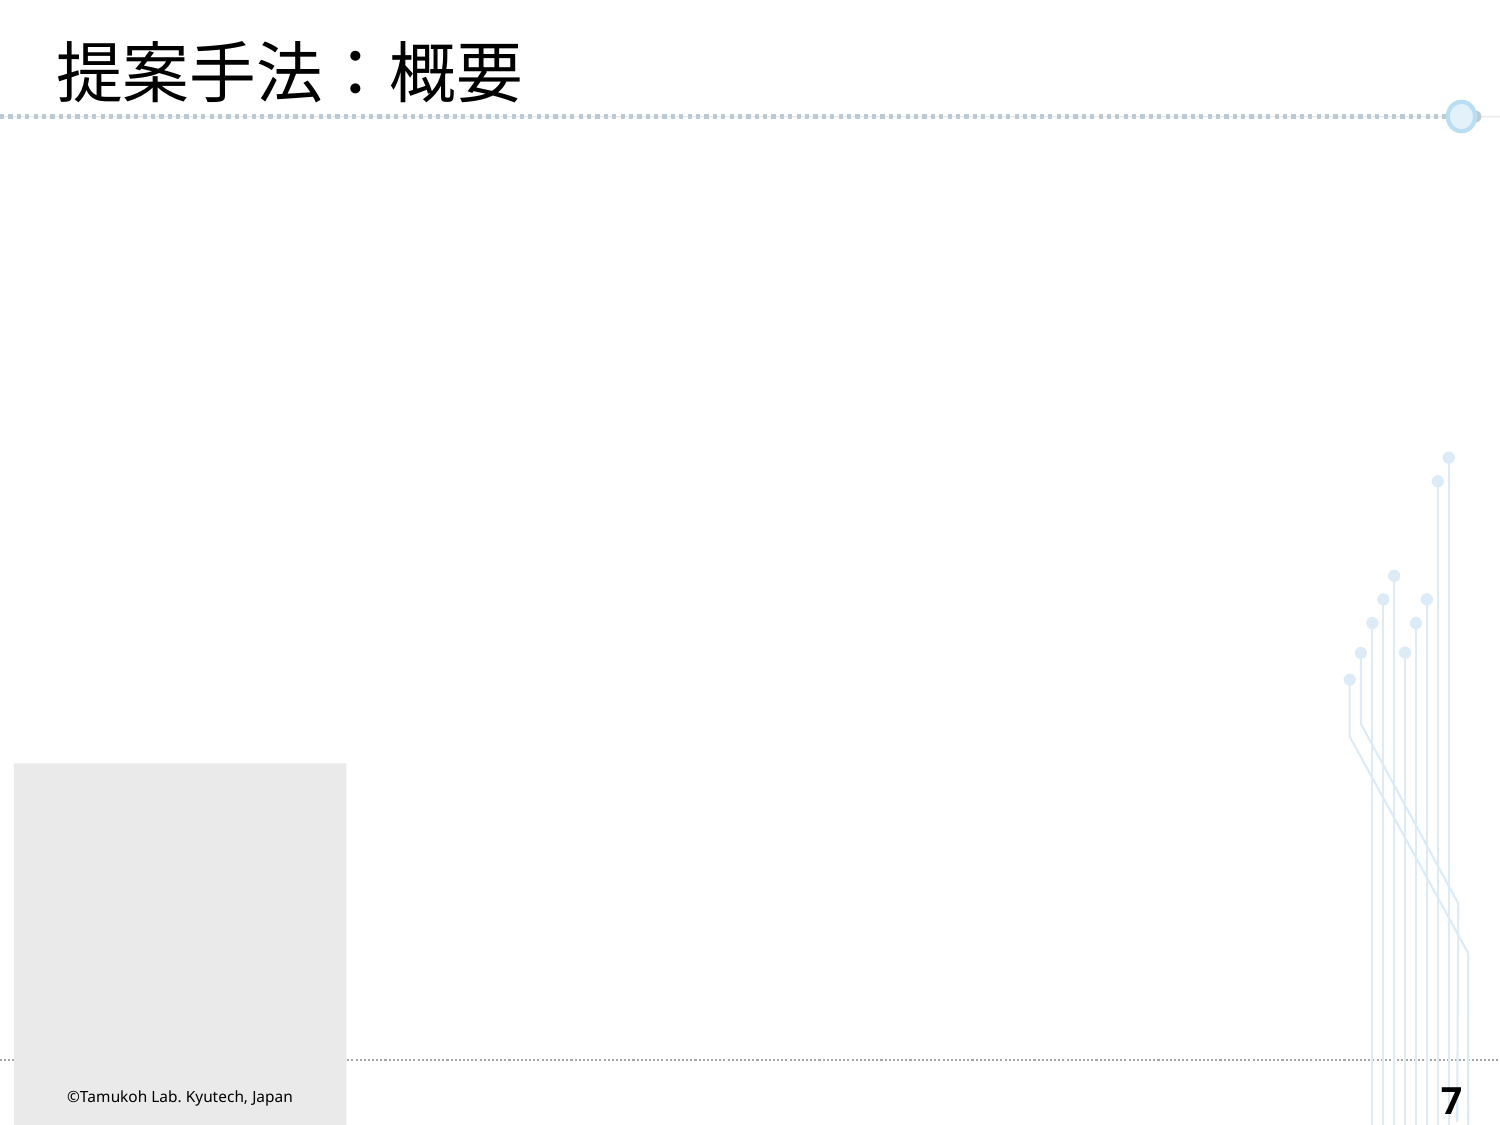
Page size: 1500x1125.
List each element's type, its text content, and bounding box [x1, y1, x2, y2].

slide_number 6 [1403, 1081, 1500, 1124]
footer ©Tamukoh Lab. Kyutech, Japan [13, 1078, 347, 1110]
title 提案手法：概要 [41, 23, 1459, 114]
